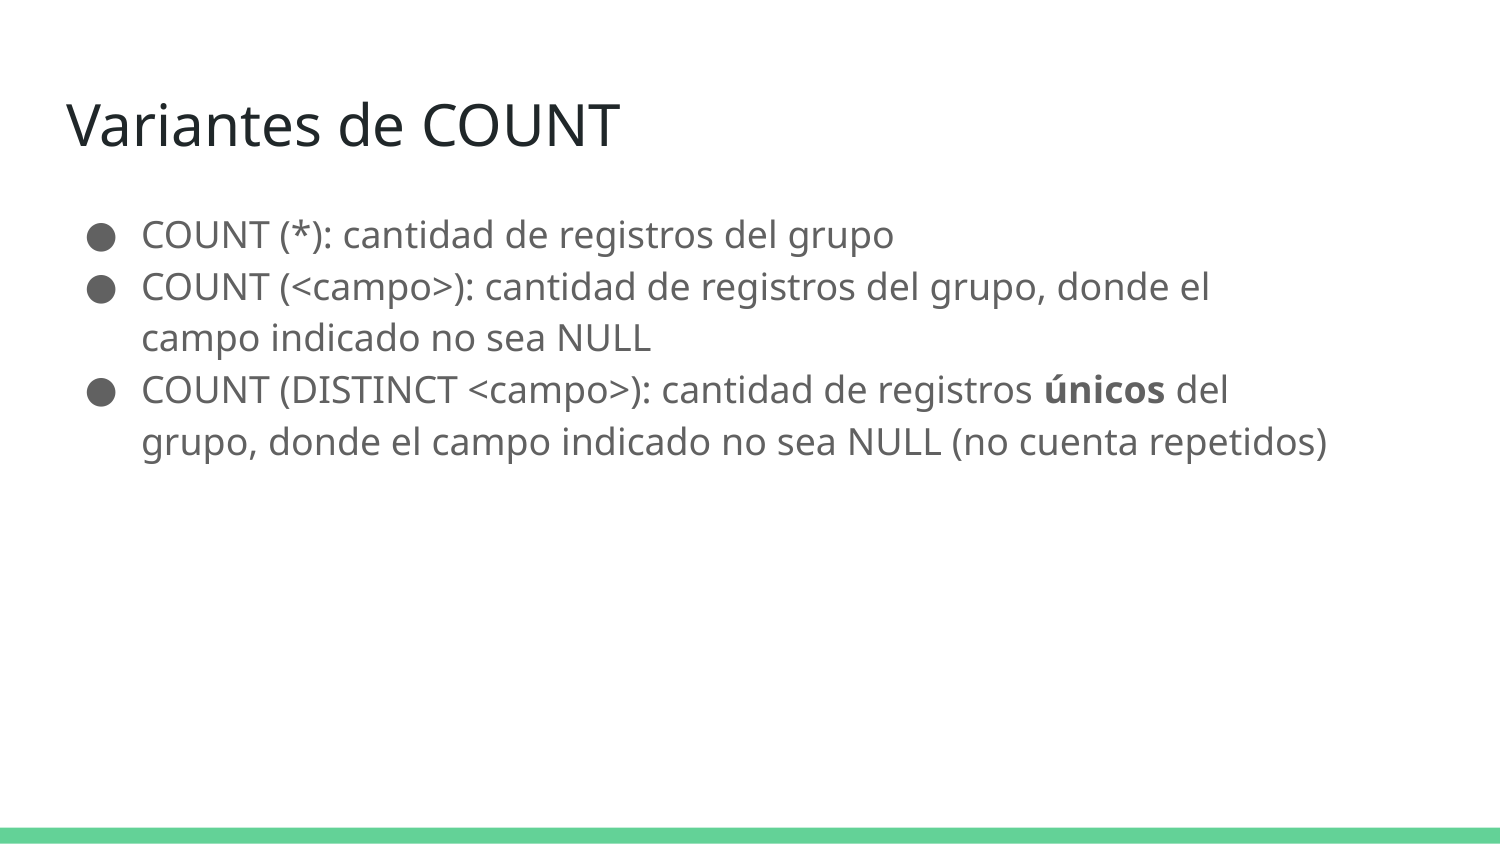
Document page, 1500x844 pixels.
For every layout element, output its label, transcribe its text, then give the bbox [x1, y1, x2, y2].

list COUNT (*): cantidad de registros del grupo COUNT (<campo>): cantidad de registros del grupo, donde el campo indicado no sea NULL COUNT (DISTINCT <campo>): cantidad de registros únicos del grupo, donde el campo indicado no sea NULL (no cuenta repetidos) [51, 189, 1344, 272]
title Variantes de COUNT [51, 72, 1449, 167]
